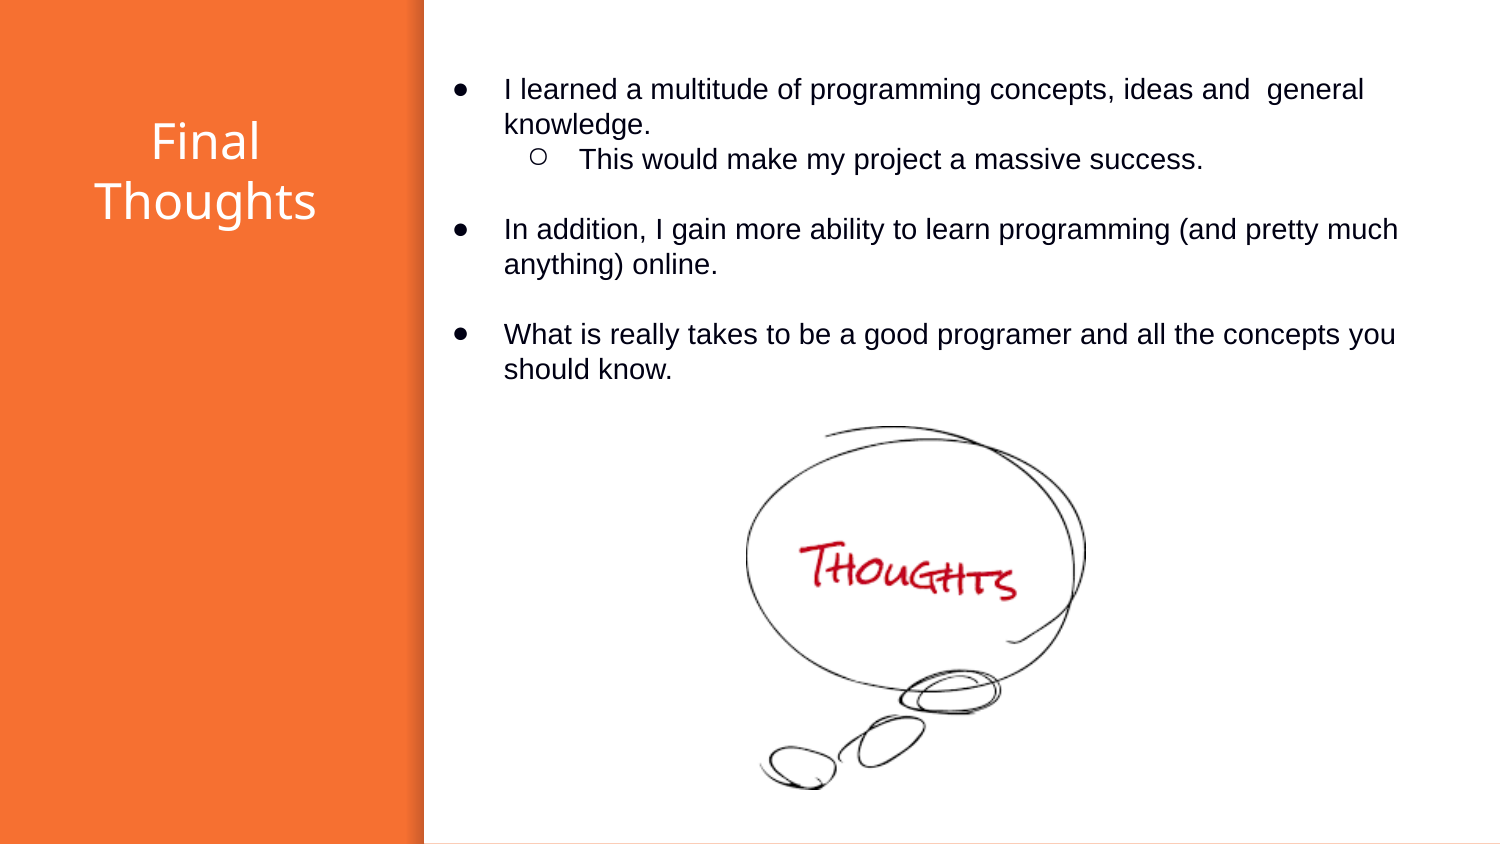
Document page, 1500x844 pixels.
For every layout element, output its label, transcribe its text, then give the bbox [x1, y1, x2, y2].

text_box I learned a multitude of programming concepts, ideas and general knowledge. This would make my project a massive success. In addition, I gain more ability to learn programming (and pretty much anything) online. What is really takes to be a good programer and all the concepts you should know. [413, 55, 1419, 427]
title Final Thoughts [38, 94, 375, 748]
picture [746, 426, 1086, 790]
